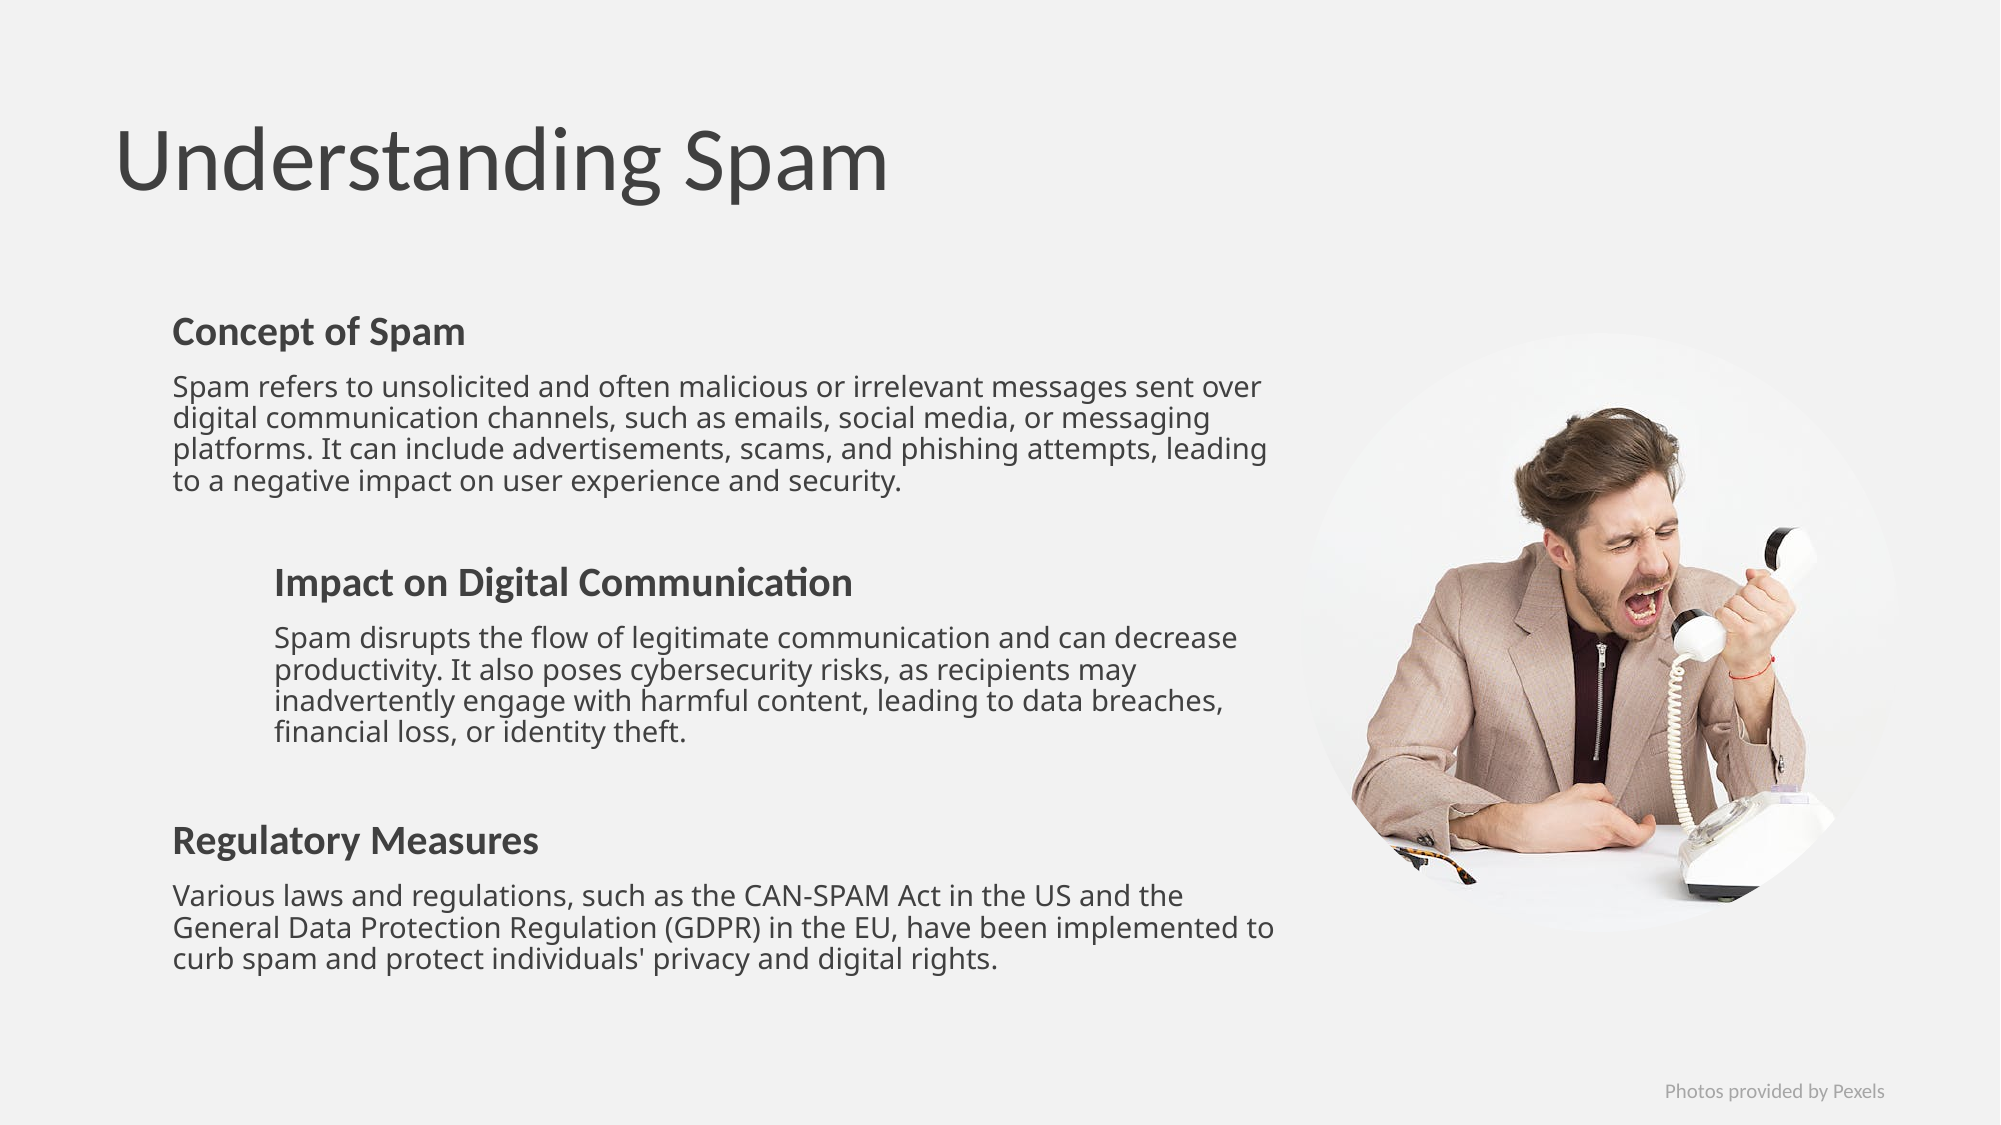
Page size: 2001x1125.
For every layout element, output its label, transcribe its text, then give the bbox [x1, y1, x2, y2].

list Regulatory Measures [157, 773, 1301, 872]
title Understanding Spam [99, 59, 1900, 262]
list Photos provided by Pexels [1367, 1072, 1900, 1103]
list Spam disrupts the flow of legitimate communication and can decrease productivity. It also poses cybersecurity risks, as recipients may inadvertently engage with harmful content, leading to data breaches, financial loss, or identity theft. [259, 615, 1267, 732]
list Various laws and regulations, such as the CAN-SPAM Act in the US and the General Data Protection Regulation (GDPR) in the EU, have been implemented to curb spam and protect individuals' privacy and digital rights. [157, 874, 1302, 990]
list Spam refers to unsolicited and often malicious or irrelevant messages sent over digital communication channels, such as emails, social media, or messaging platforms. It can include advertisements, scams, and phishing attempts, leading to a negative impact on user experience and security. [157, 364, 1301, 480]
picture [1301, 333, 1900, 933]
list Concept of Spam [157, 264, 1302, 362]
list Impact on Digital Communication [259, 515, 1267, 613]
